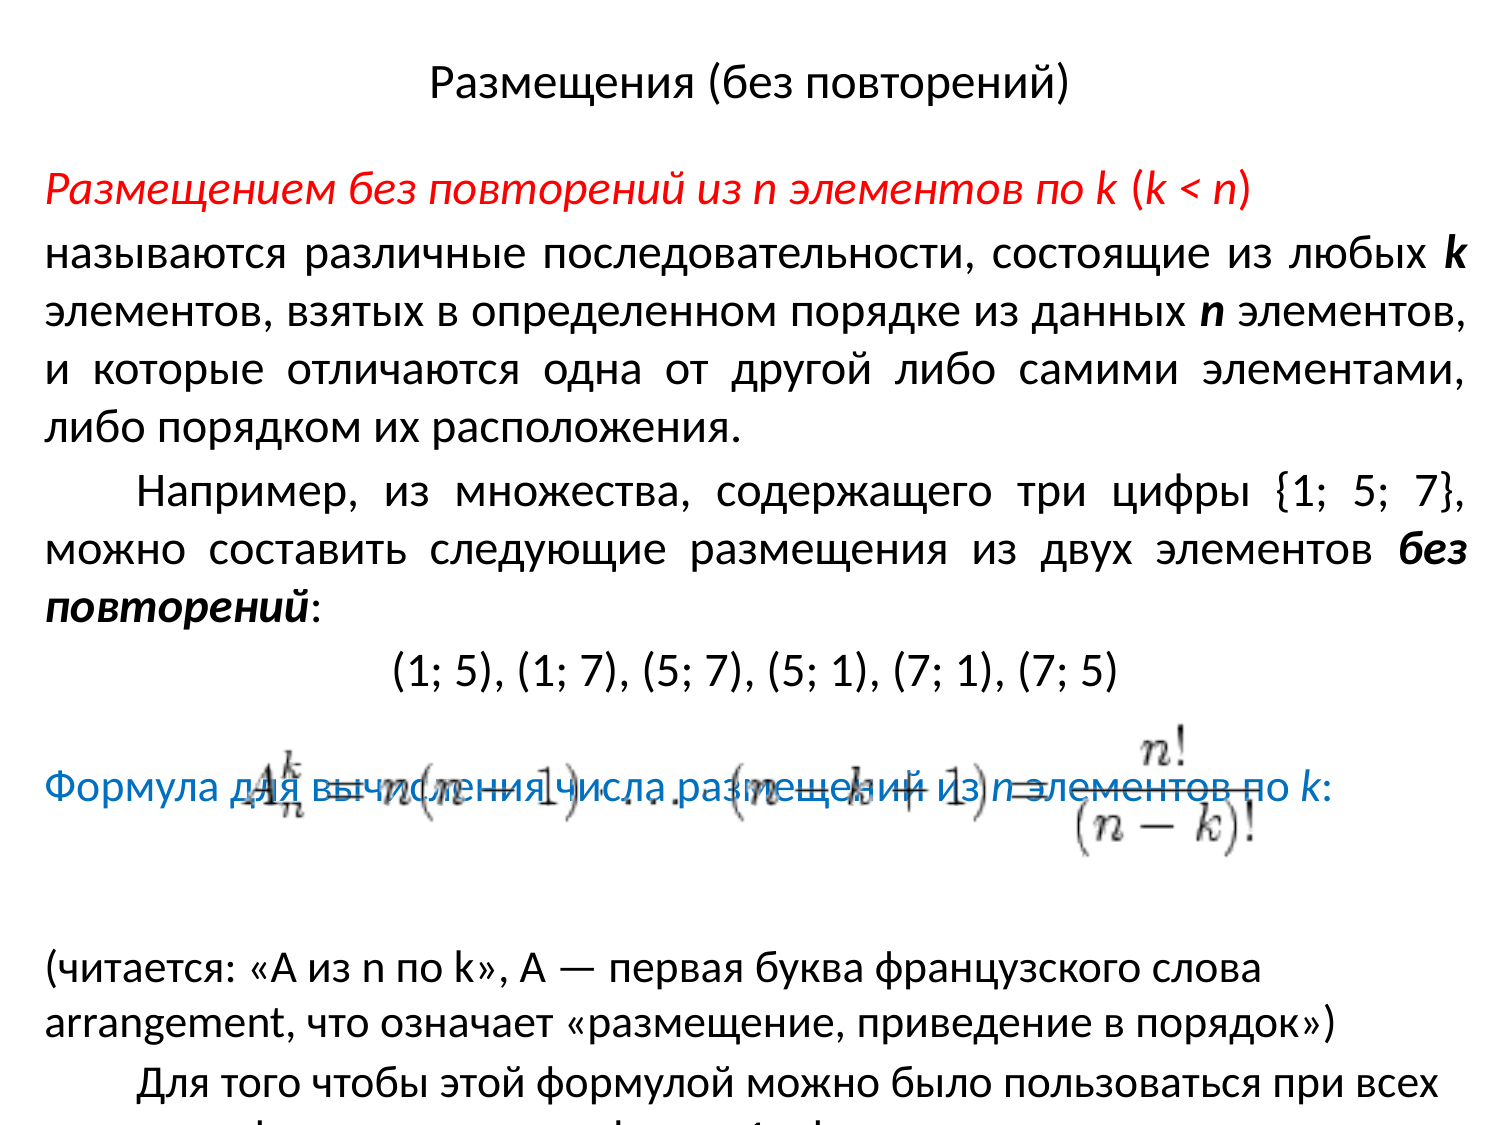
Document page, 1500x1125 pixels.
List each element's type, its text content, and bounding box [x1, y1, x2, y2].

picture [240, 715, 1260, 894]
list Размещением без повторений из n элементов по k (k < n) называются различные последовательности, состоящие из любых k элементов, взятых в определенном порядке из данных n элементов, и которые отличаются одна от другой либо самими элементами, либо порядком их расположения. Например, из множества, содержащего три цифры {1; 5; 7}, можно составить следующие размещения из двух элементов без повторений: (1; 5), (1; 7), (5; 7), (5; 1), (7; 1), (7; 5) Формула для вычисления числа размещений из n элементов по k: (читается: «А из n по k», A — первая буква французского слова arrangement, что означает «размещение, приведение в порядок») Для того чтобы этой формулой можно было пользоваться при всех значениях k, в частности при k = n – 1 и k = n, договорились считать, что 1! = 1 и 0! = 1. [29, 149, 1483, 1125]
title Размещения (без повторений) [75, 41, 1425, 117]
